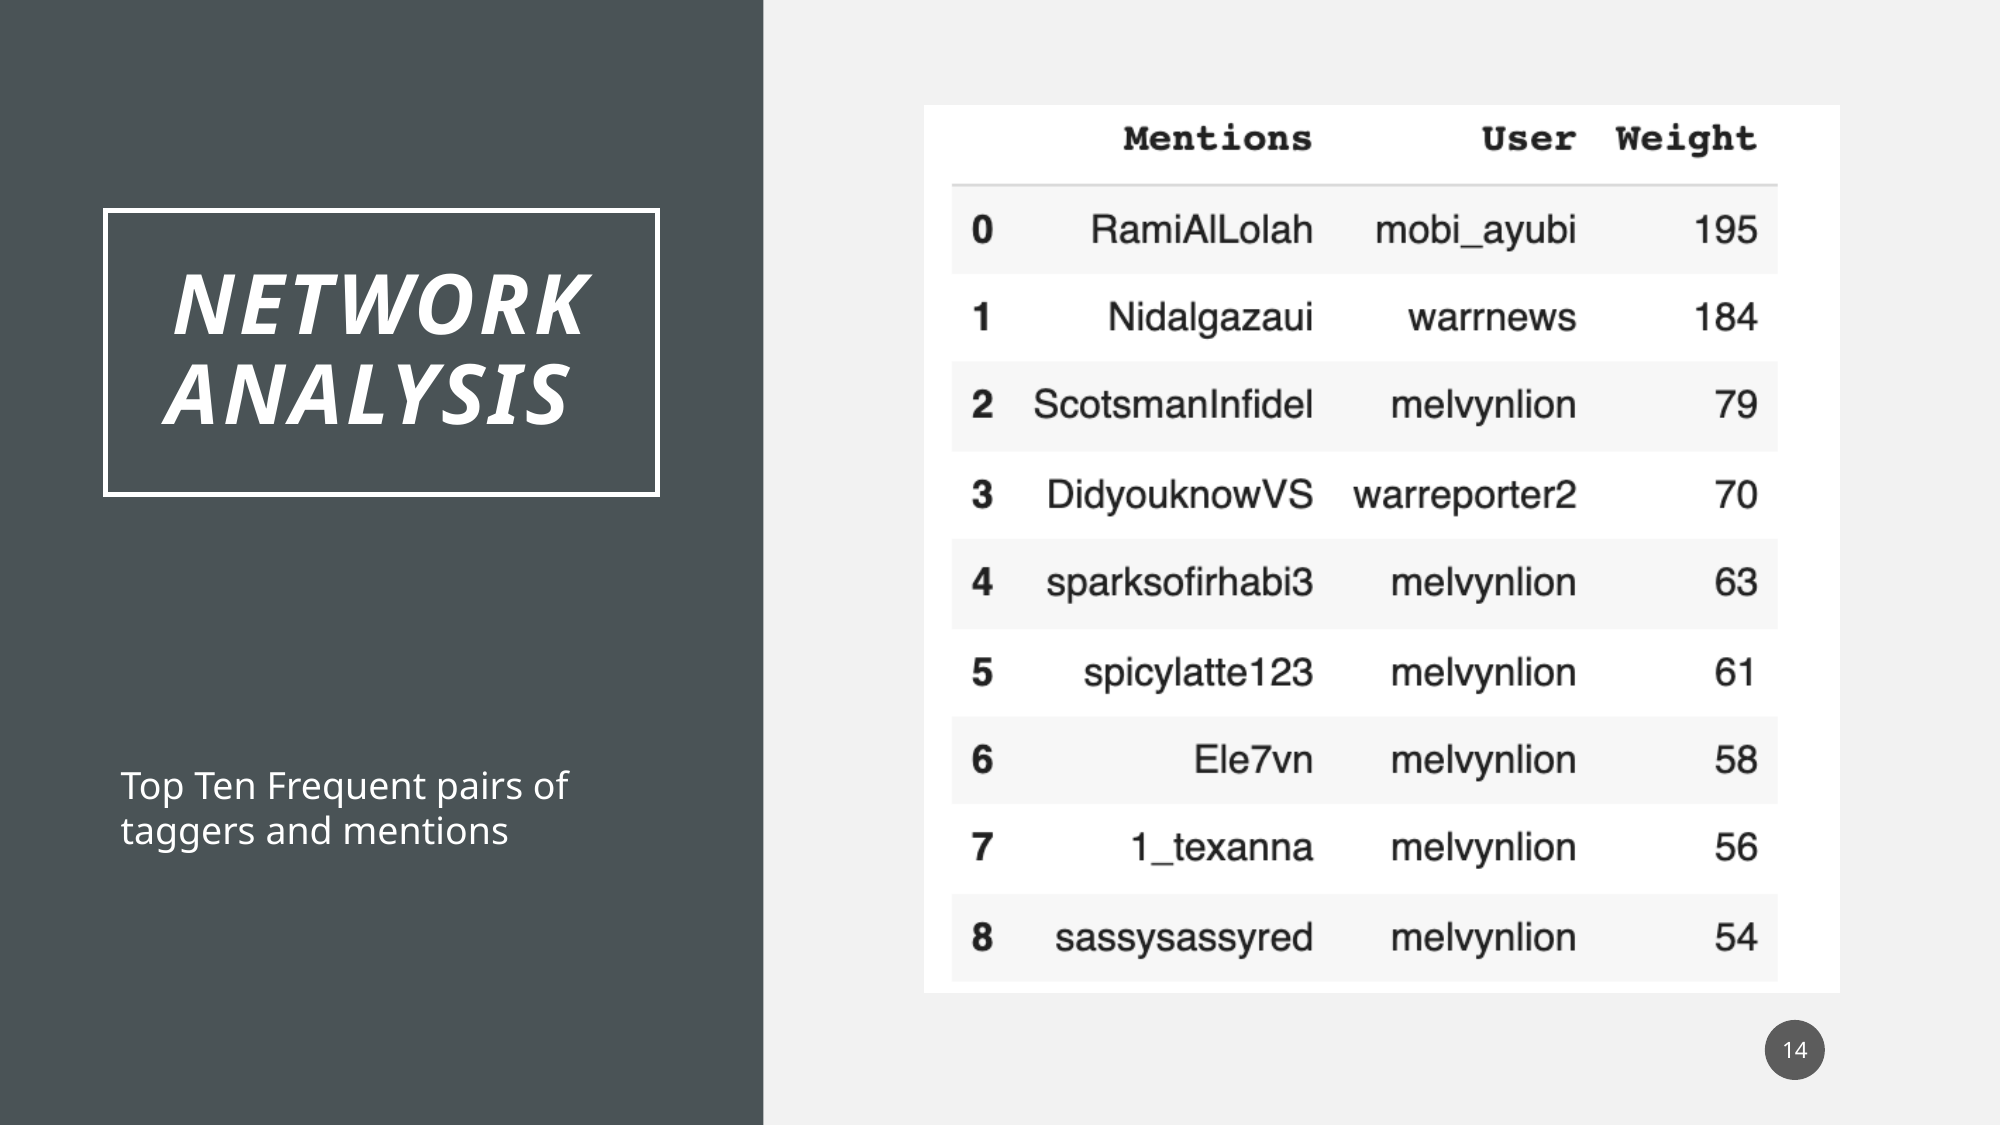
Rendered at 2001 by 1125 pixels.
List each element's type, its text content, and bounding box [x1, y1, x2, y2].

title Network Analysis [103, 208, 660, 497]
list Top Ten Frequent pairs of taggers and mentions [105, 754, 658, 865]
slide_number 14 [1764, 1019, 1825, 1080]
picture [924, 105, 1840, 993]
text_box [764, 0, 2000, 1125]
text_box [0, 0, 764, 1125]
